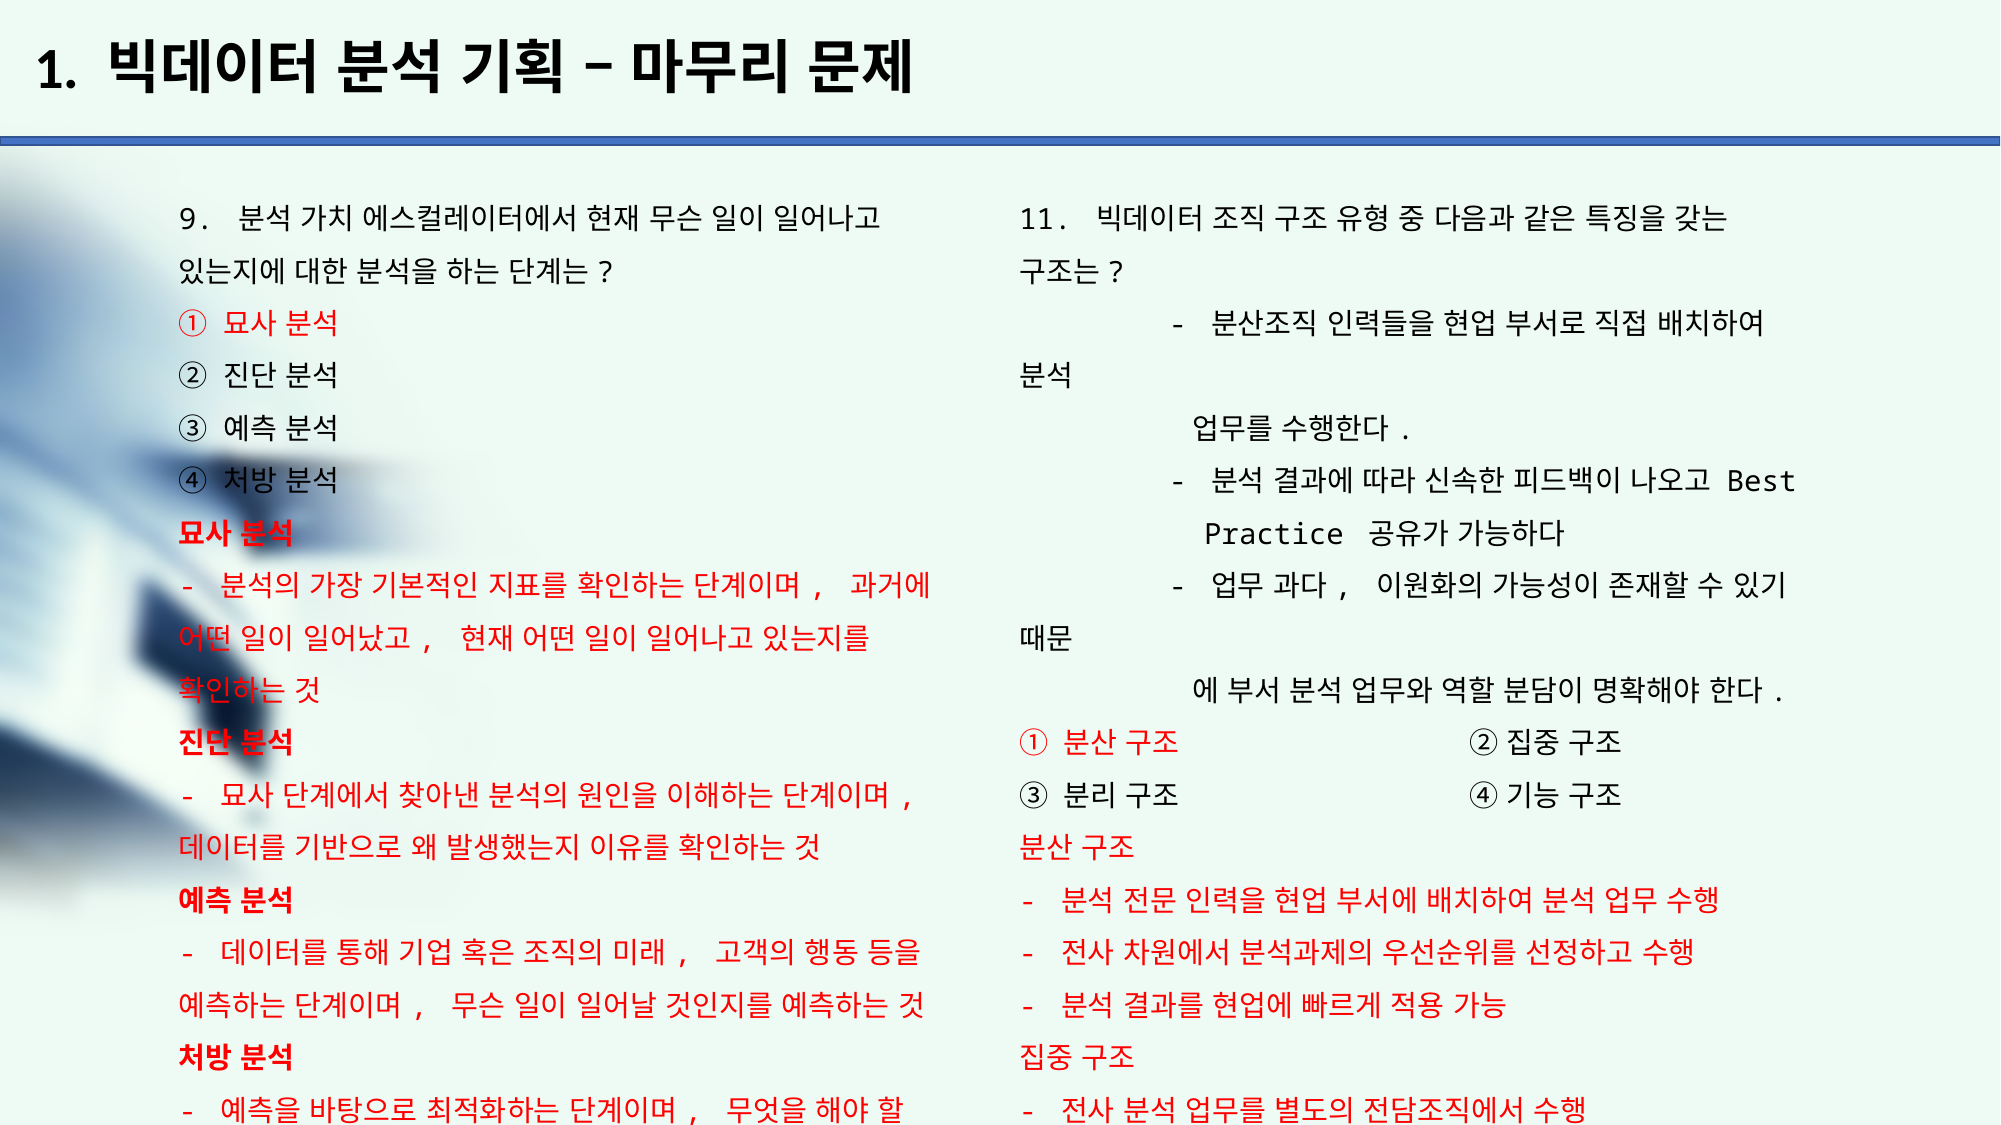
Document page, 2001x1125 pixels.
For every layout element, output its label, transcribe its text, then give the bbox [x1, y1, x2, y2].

picture [0, 146, 2000, 1125]
title 1. 빅데이터 분석 기획 – 마무리 문제 [19, 14, 1745, 126]
text_box 11. 빅데이터 조직 구조 유형 중 다음과 같은 특징을 갖는 구조는? - 분산조직 인력들을 현업 부서로 직접 배치하여 분석 업무를 수행한다. - 분석 결과에 따라 신속한 피드백이 나오고 Best Practice 공유가 가능하다 - 업무 과다, 이원화의 가능성이 존재할 수 있기 때문 에 부서 분석 업무와 역할 분담이 명확해야 한다. ① 분산 구조 ② 집중 구조 ③ 분리 구조 ④ 기능 구조 분산 구조 - 분석 전문 인력을 현업 부서에 배치하여 분석 업무 수행 - 전사 차원에서 분석과제의 우선순위를 선정하고 수행 - 분석 결과를 현업에 빠르게 적용 가능 집중 구조 - 전사 분석 업무를 별도의 전담조직에서 수행 - 내부에서 전사 분석과제의 전략적 중요도에 따라 우선순위를 정함 - 현업 부서와 분석 업무가 중복/이원화 가능성 있음 기능 구조 - 분석 수행의 일반적 구조 - 각 현업 부서에서 분석 업무를 직접 수행 - 전사적 관점에서 전략적 핵심 분석이 어려우며, 특정 현업 부서에 국한된 협소한 분석을 수행할 가능성 높음 12. 다음 중 소프트 스킬(Soft Skill)에 속하지 않는 것은? ① 통찰력 있는 분석 능력 ② 빅데이터 관련 이론 지식 ③ 설득력 있는 전달력 ④ 협업 능력 Soft Skill 통찰력 있는 분석 – 창의적 사고, 호기심, 논리적 비판 설득력 있는 전달 – 스토리텔링, 비주얼라이제이션 다분야 간 협력 – 커뮤니케이션 Hard Skill 빅데이터 관련 이론 지식 – 관련 기법에 대한 이해와 방법론 습득 분석 기술에 대한 숙련 – 최적의 분석 설계 및 노하우 축적 [1004, 175, 1841, 1125]
text_box 9. 분석 가치 에스컬레이터에서 현재 무슨 일이 일어나고 있는지에 대한 분석을 하는 단계는? ① 묘사 분석 ② 진단 분석 ③ 예측 분석 ④ 처방 분석 묘사 분석 - 분석의 가장 기본적인 지표를 확인하는 단계이며, 과거에 어떤 일이 일어났고, 현재 어떤 일이 일어나고 있는지를 확인하는 것 진단 분석 - 묘사 단계에서 찾아낸 분석의 원인을 이해하는 단계이며, 데이터를 기반으로 왜 발생했는지 이유를 확인하는 것 예측 분석 - 데이터를 통해 기업 혹은 조직의 미래, 고객의 행동 등을 예측하는 단계이며, 무슨 일이 일어날 것인지를 예측하는 것 처방 분석 - 예측을 바탕으로 최적화하는 단계이며, 무엇을 해야 할 것인지를 확인하는 것 10. 다음 중 빅데이터 산업에 대한 설명으로 틀린 것은? ① 국내외 빅데이터 산업 시장의 규모는 꾸준히 증가하고 있다. ② 빅데이터는 다양한 산업 분야에서 활용 가능하다. ③ 법률 분야에서 빅데이터에 기반한 법률 자문 서비스를 이용할 수 있다. ④ 의료 분야에서는 아직 빅데이터 기술을 활용하기 어렵다. 빅데이터는 다양한 산업분야에서 활용이 가능하고, 의료 분야 역시 빅데이터 기술을 활용한 의료 서비스를 제공하고 있다. [163, 175, 1000, 1125]
picture [0, 0, 2000, 136]
